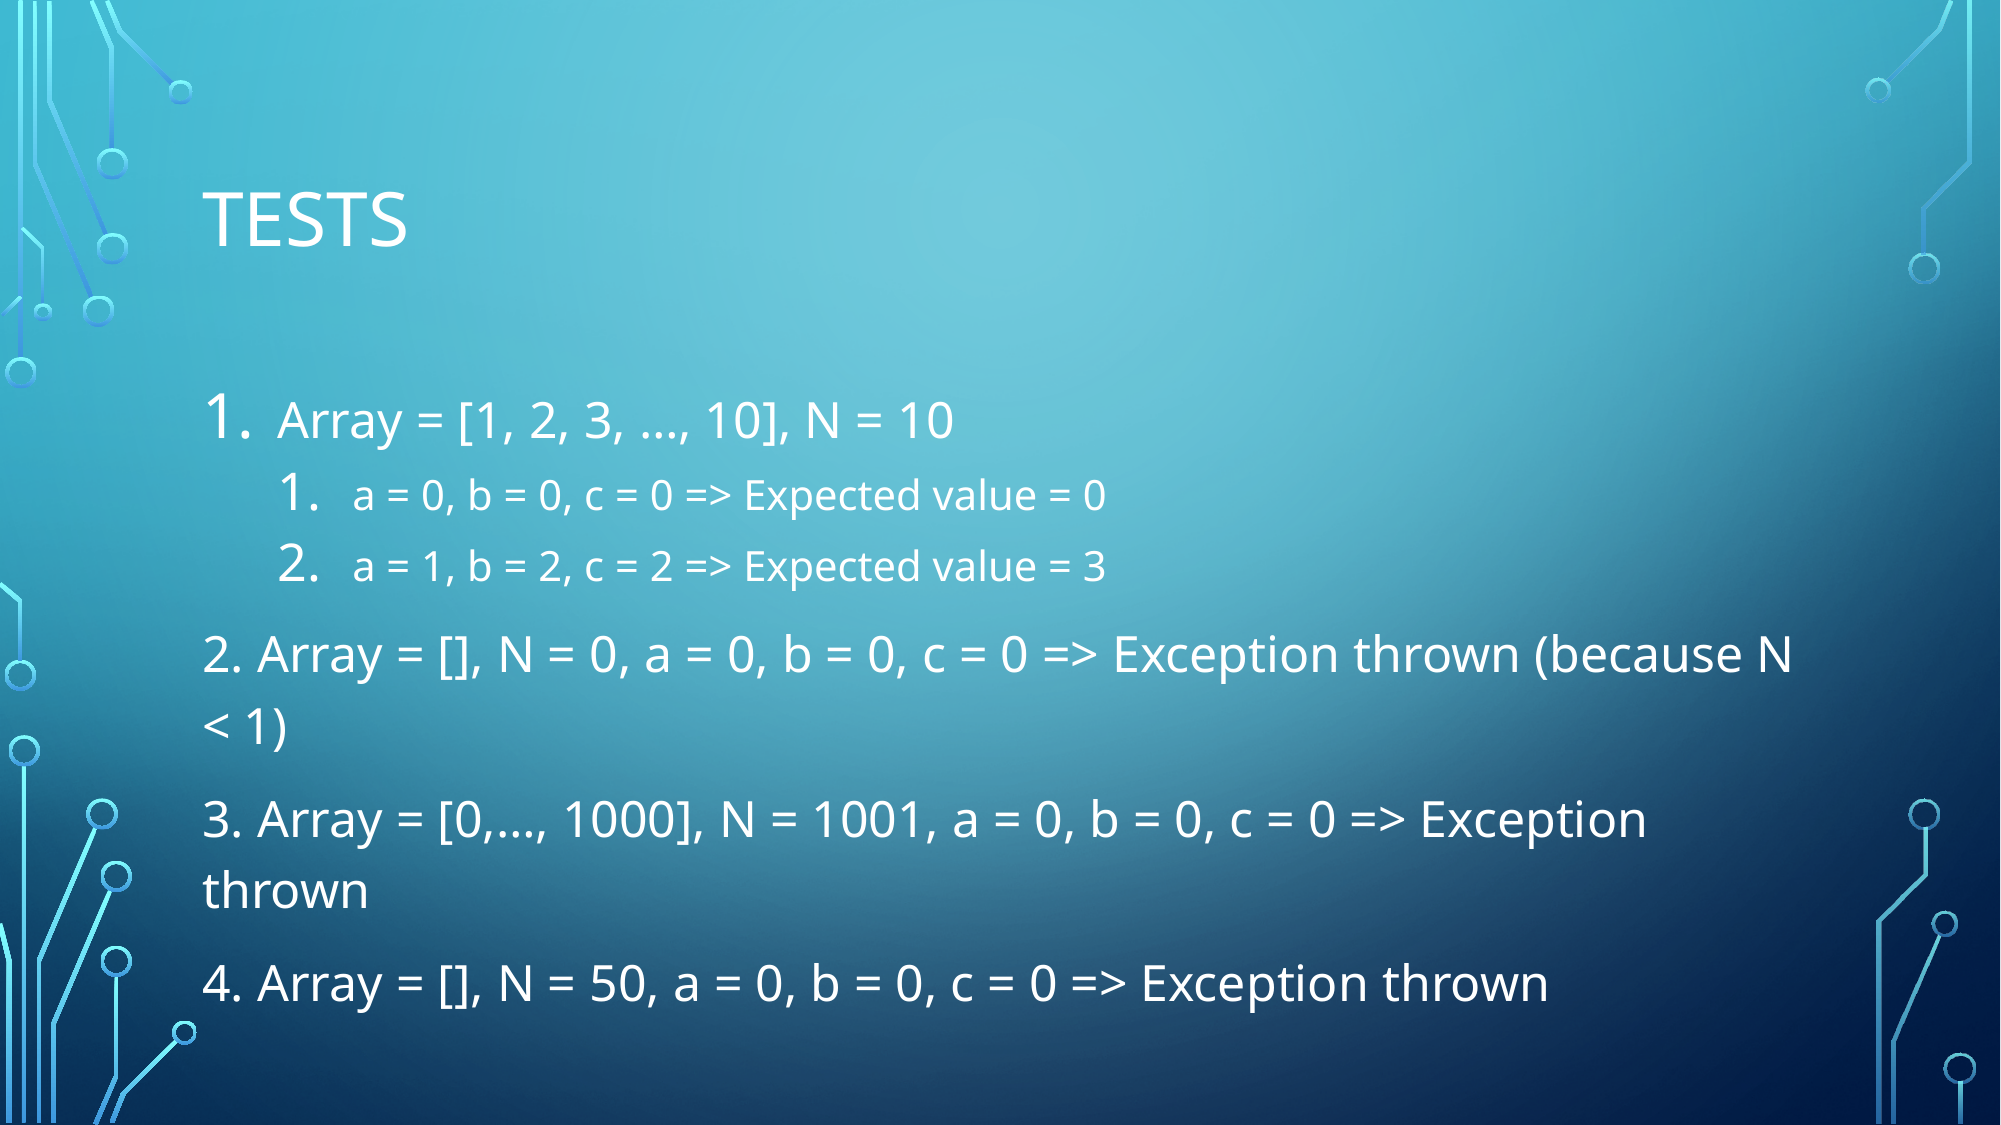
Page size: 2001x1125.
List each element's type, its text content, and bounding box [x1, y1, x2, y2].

list Array = [1, 2, 3, …, 10], N = 10 a = 0, b = 0, c = 0 => Expected value = 0 a = 1, b = 2, c = 2 => Expected value = 3 2. Array = [], N = 0, a = 0, b = 0, c = 0 => Exception thrown (because N < 1) 3. Array = [0,…, 1000], N = 1001, a = 0, b = 0, c = 0 => Exception thrown 4. Array = [], N = 50, a = 0, b = 0, c = 0 => Exception thrown [187, 369, 1813, 950]
title Tests [187, 101, 1813, 344]
